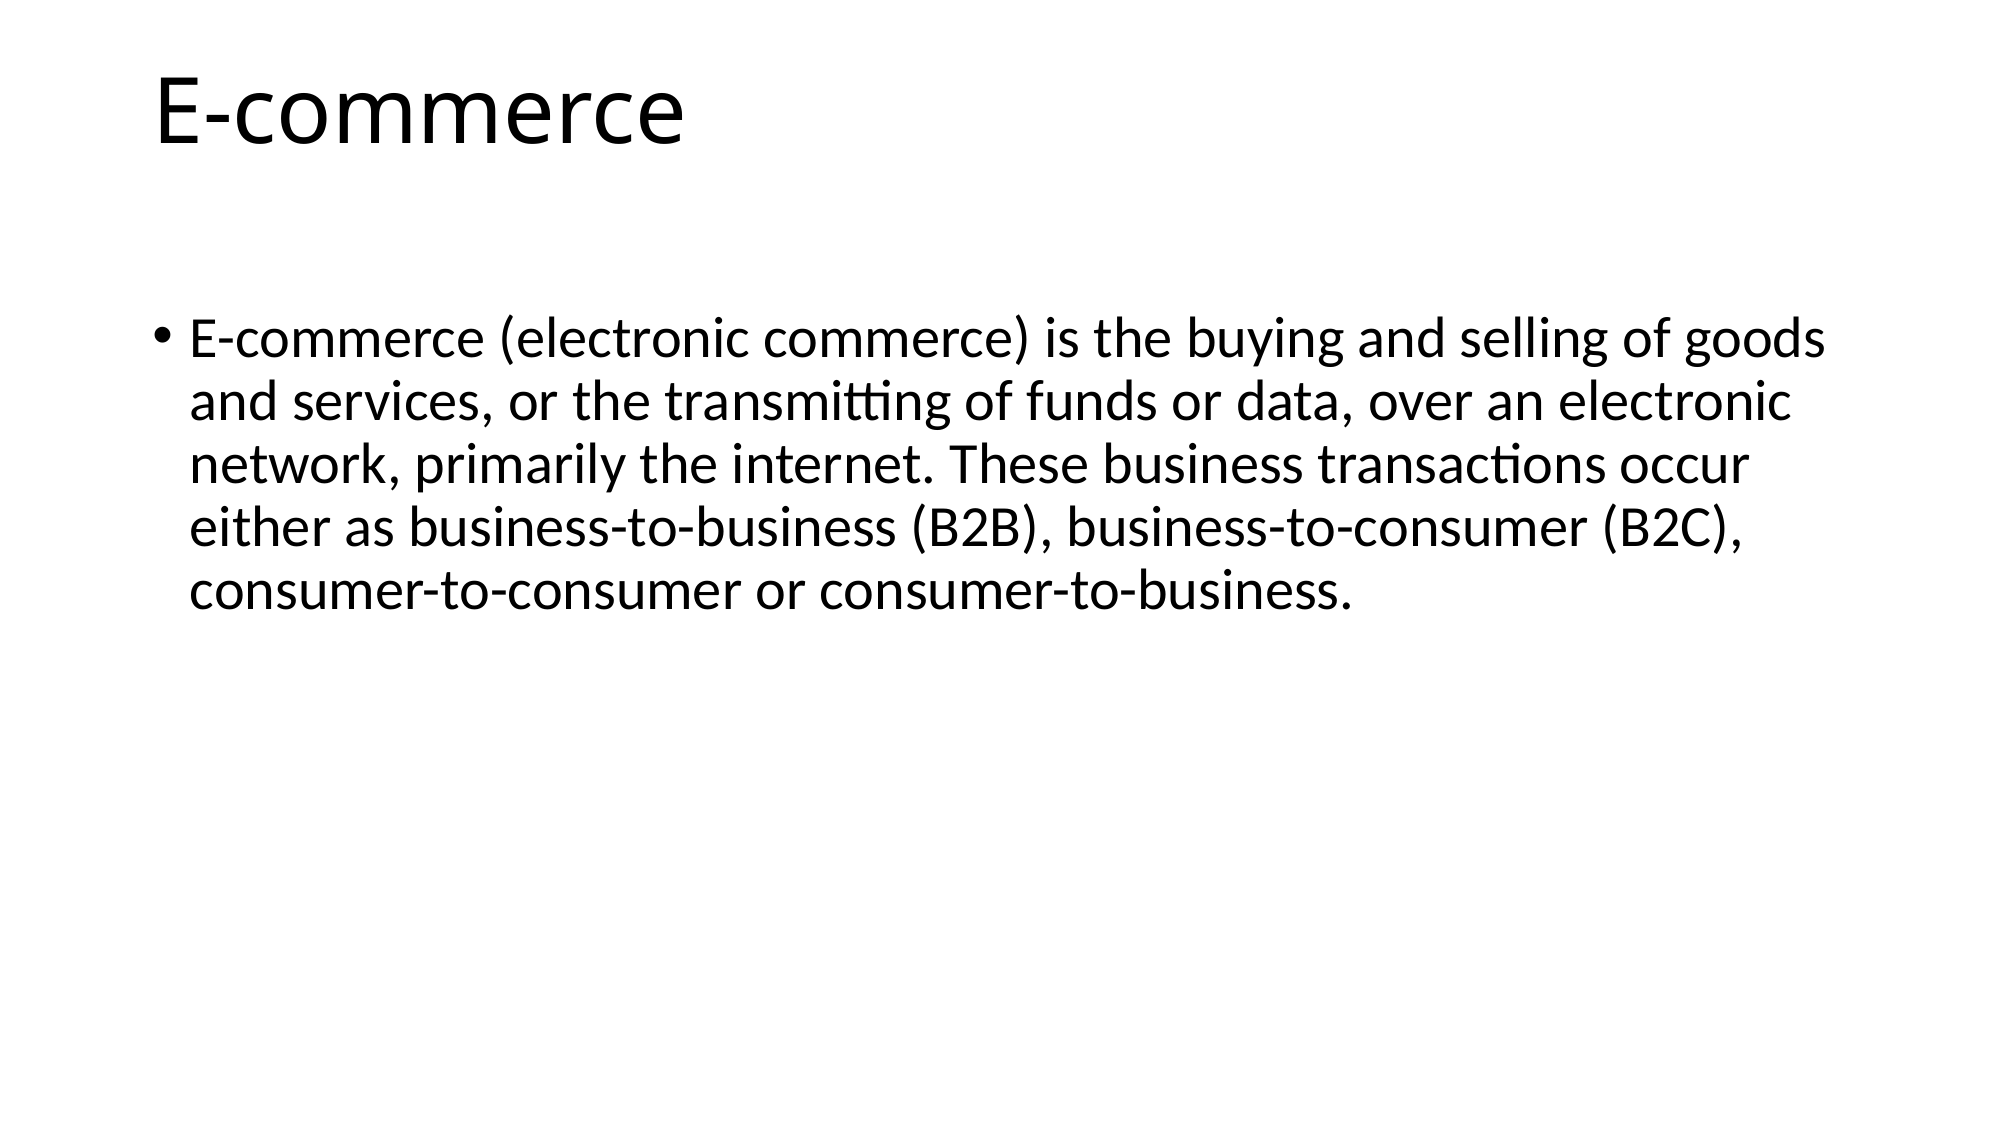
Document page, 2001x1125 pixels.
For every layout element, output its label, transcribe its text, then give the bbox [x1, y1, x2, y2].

list E-commerce (electronic commerce) is the buying and selling of goods and services, or the transmitting of funds or data, over an electronic network, primarily the internet. These business transactions occur either as business-to-business (B2B), business-to-consumer (B2C), consumer-to-consumer or consumer-to-business. [137, 299, 1863, 1014]
title E-commerce [137, 59, 1863, 278]
